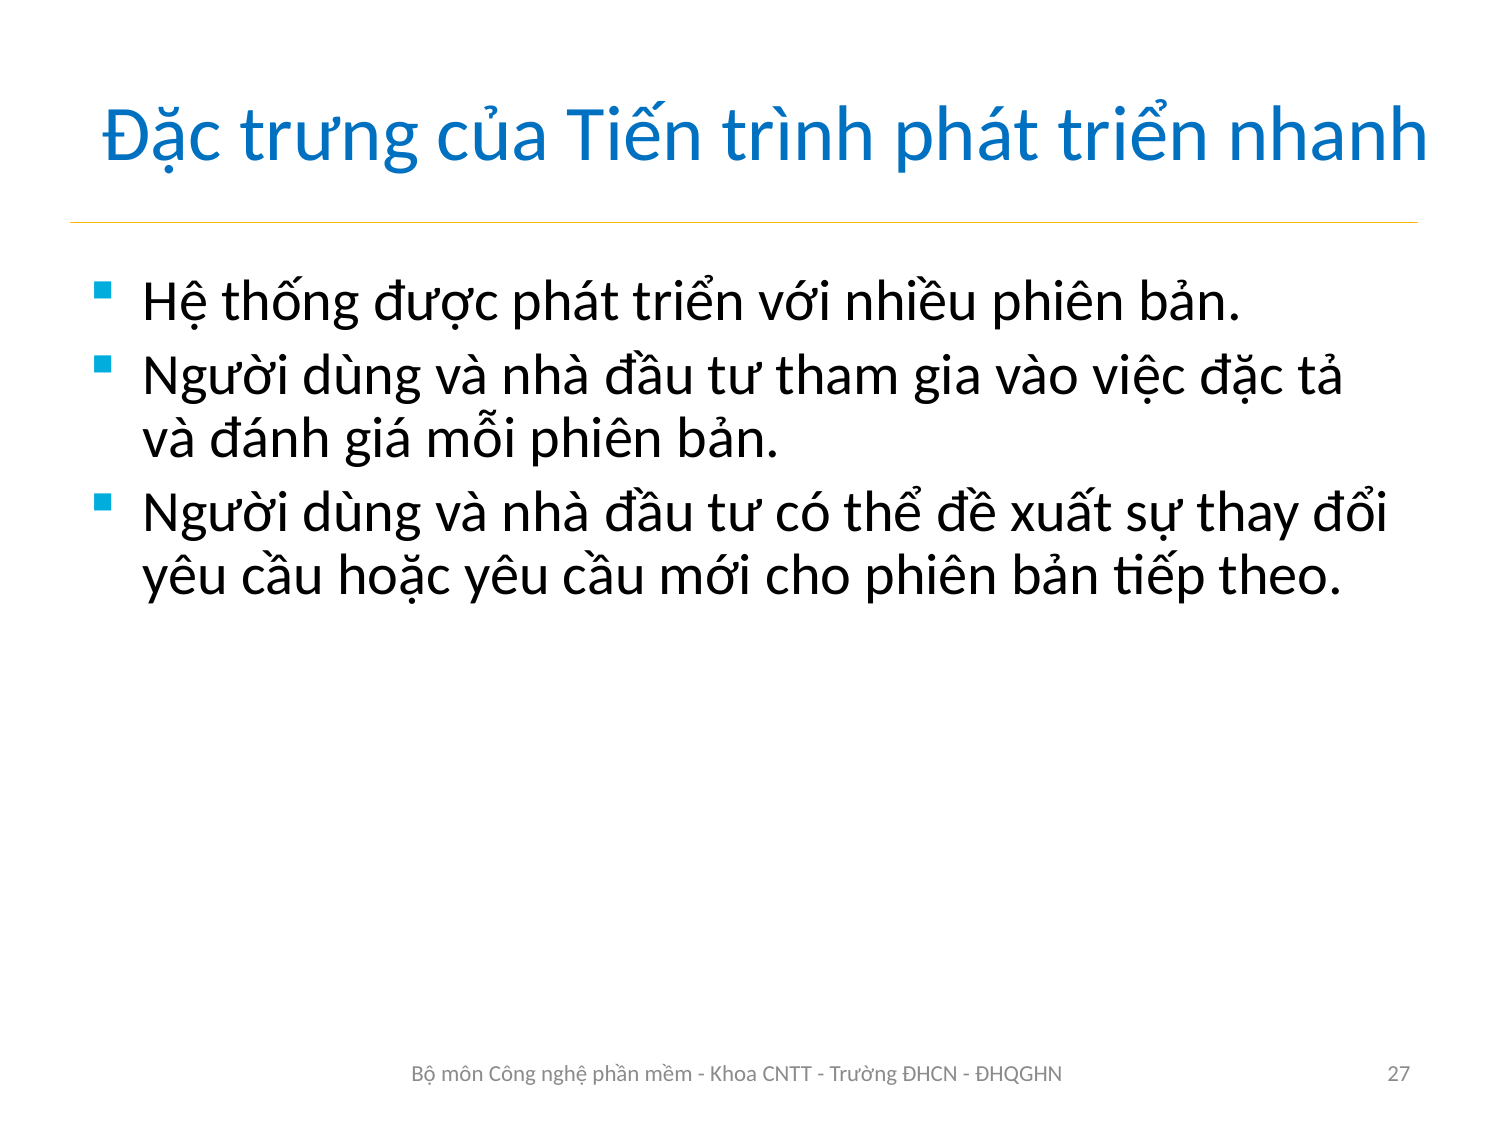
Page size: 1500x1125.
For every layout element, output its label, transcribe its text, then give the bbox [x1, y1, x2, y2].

slide_number 27 [1100, 1042, 1425, 1103]
footer Bộ môn Công nghệ phần mềm - Khoa CNTT - Trường ĐHCN - ĐHQGHN [375, 1042, 1100, 1103]
title Đặc trưng của Tiến trình phát triển nhanh [70, 34, 1463, 223]
list Hệ thống được phát triển với nhiều phiên bản. Người dùng và nhà đầu tư tham gia vào việc đặc tả và đánh giá mỗi phiên bản. Người dùng và nhà đầu tư có thể đề xuất sự thay đổi yêu cầu hoặc yêu cầu mới cho phiên bản tiếp theo. [74, 262, 1426, 1006]
